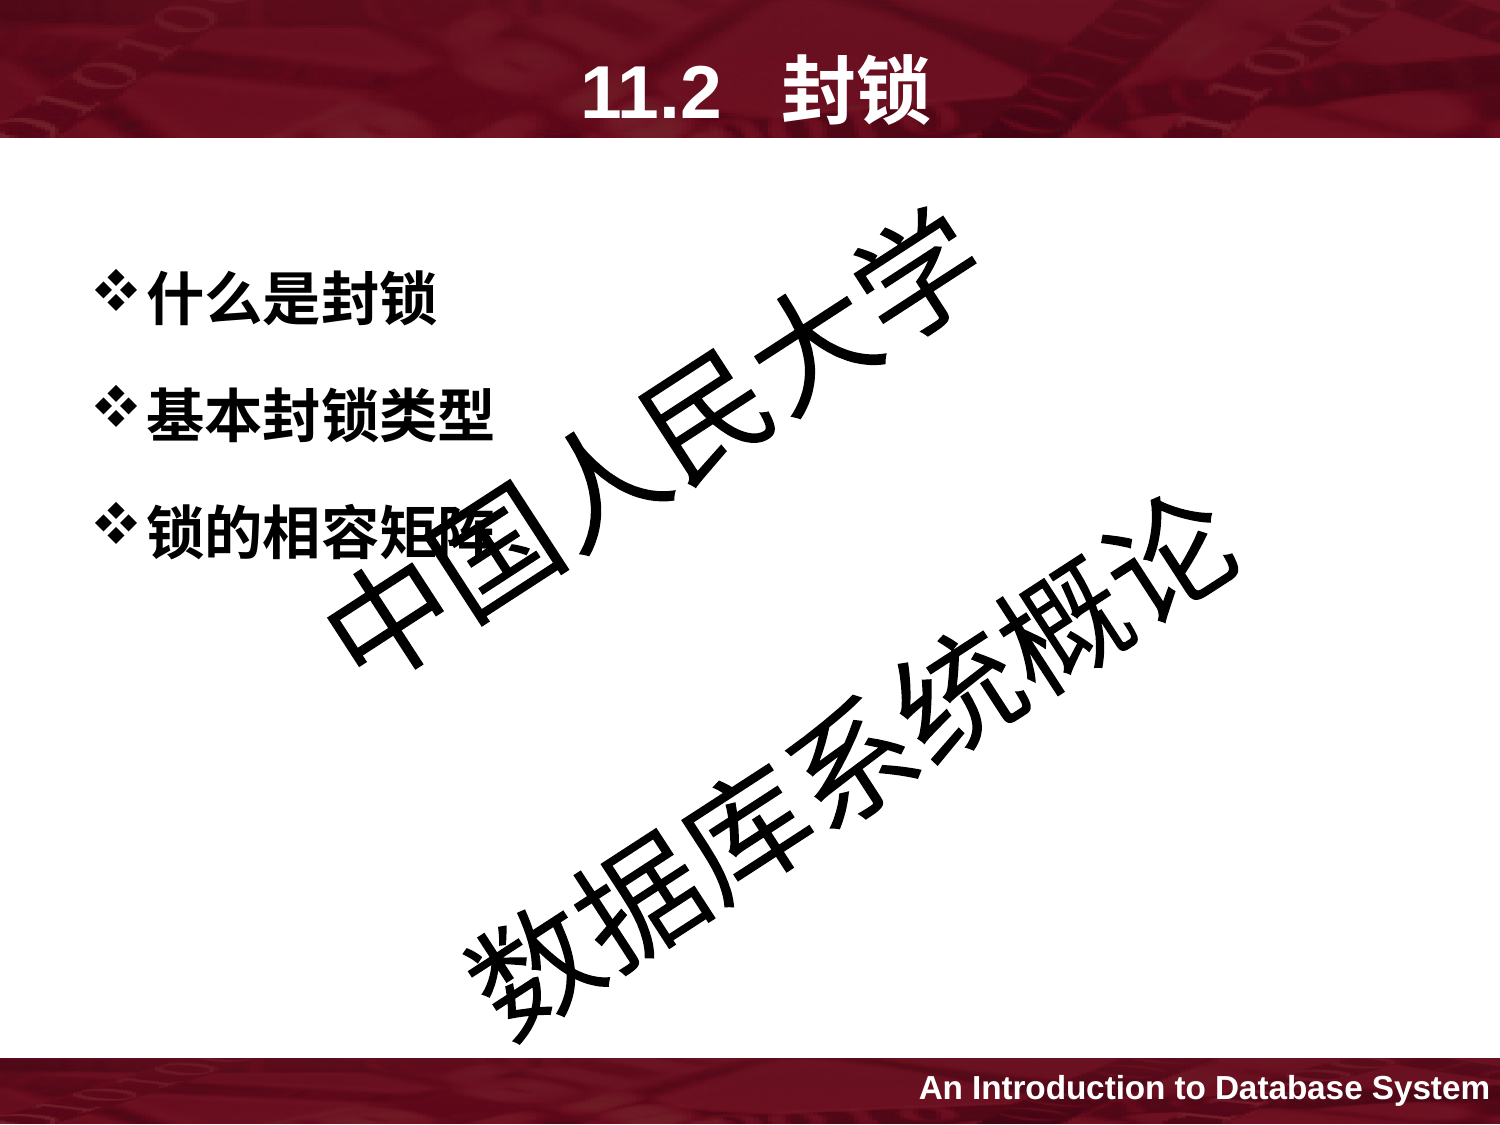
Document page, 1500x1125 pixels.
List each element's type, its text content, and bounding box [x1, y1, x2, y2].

picture [0, 0, 1500, 138]
picture [0, 1058, 1500, 1124]
list 什么是封锁 基本封锁类型 锁的相容矩阵 [74, 219, 1426, 1038]
title 11.2 封锁 [149, 41, 1363, 135]
